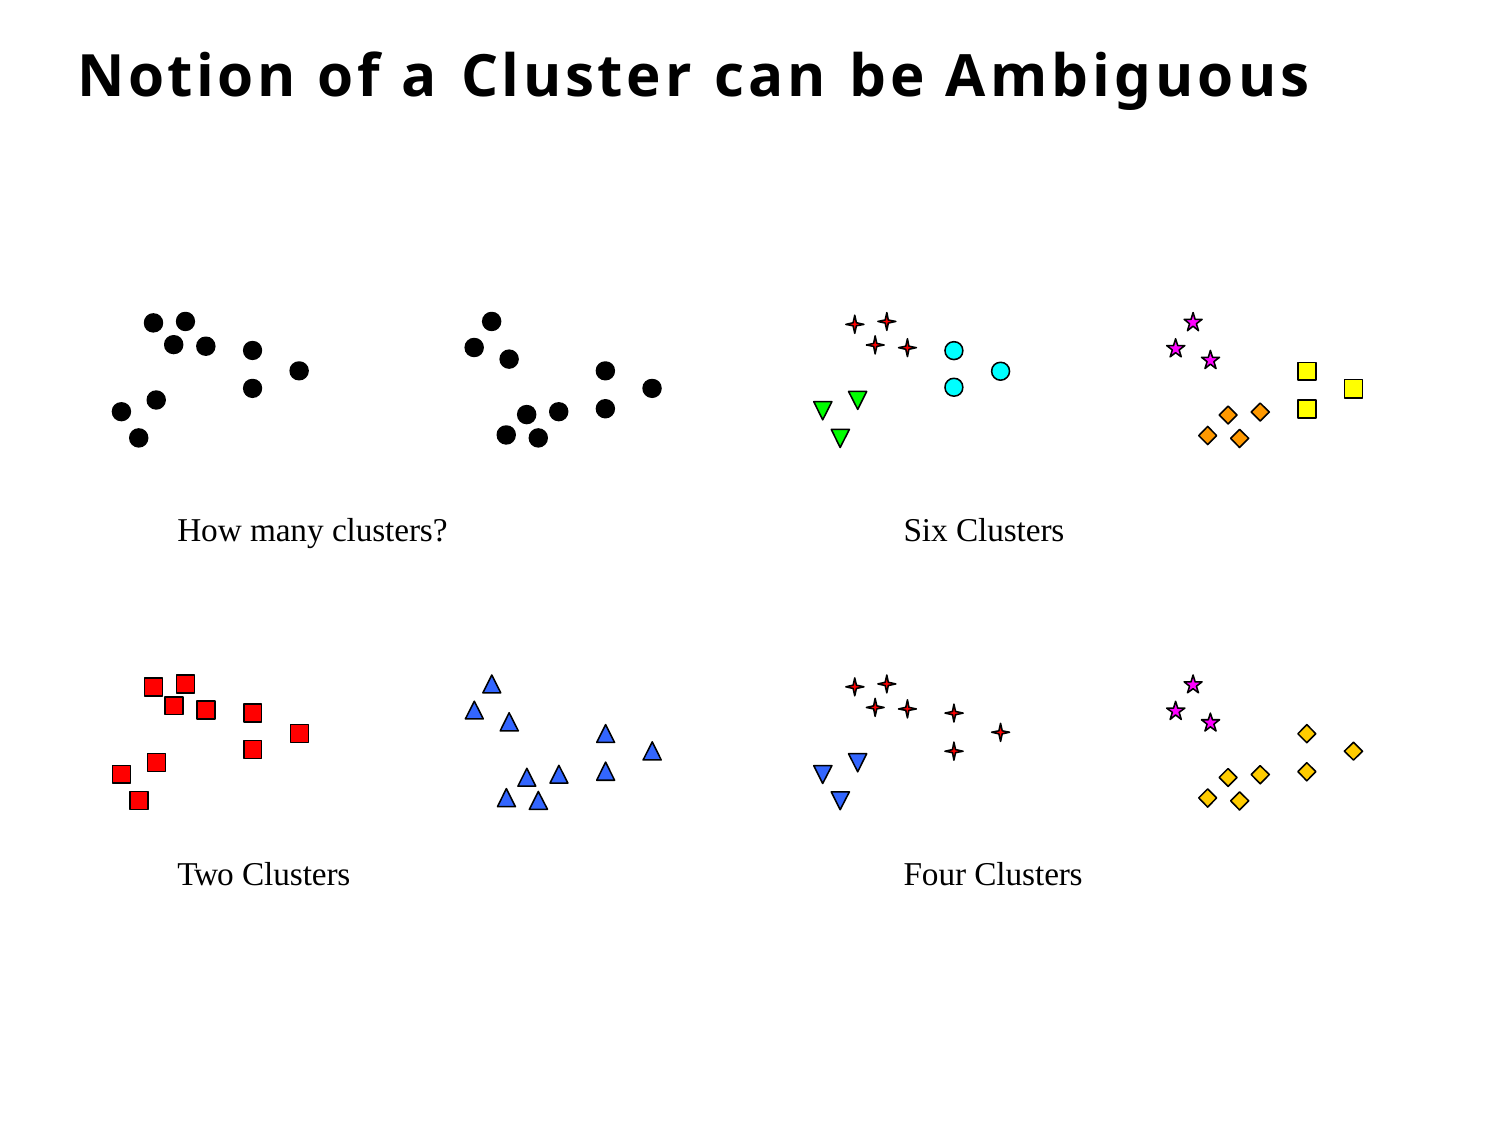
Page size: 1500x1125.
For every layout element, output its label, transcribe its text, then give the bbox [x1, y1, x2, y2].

text_box [196, 337, 215, 356]
text_box [596, 362, 615, 380]
text_box [848, 753, 867, 772]
text_box [176, 675, 195, 693]
text_box [1297, 362, 1316, 381]
text_box [877, 675, 896, 693]
text_box [1198, 426, 1217, 445]
text_box [898, 338, 917, 357]
text_box [497, 426, 516, 444]
text_box Four Clusters [901, 852, 1086, 893]
text_box [165, 696, 183, 715]
text_box [197, 701, 215, 719]
text_box [643, 379, 662, 398]
text_box How many clusters? [175, 507, 452, 548]
text_box [1166, 338, 1185, 357]
text_box [1251, 765, 1270, 784]
text_box [243, 704, 262, 723]
text_box [1184, 675, 1203, 693]
text_box [1297, 724, 1316, 743]
text_box [845, 315, 864, 334]
text_box [129, 791, 148, 810]
text_box [465, 701, 483, 719]
text_box [945, 378, 963, 397]
text_box [866, 335, 885, 354]
text_box [596, 399, 615, 418]
text_box [176, 312, 195, 331]
text_box [1219, 768, 1238, 787]
text_box [144, 313, 163, 332]
text_box [877, 312, 896, 331]
text_box [497, 788, 516, 807]
text_box [991, 723, 1010, 742]
text_box [500, 350, 519, 369]
text_box [1297, 762, 1316, 781]
text_box [290, 724, 309, 743]
text_box [465, 338, 484, 357]
text_box [500, 712, 518, 731]
text_box [1251, 403, 1270, 422]
text_box [1344, 379, 1363, 398]
text_box Two Clusters [175, 852, 355, 893]
text_box [549, 765, 568, 784]
text_box [549, 402, 568, 421]
text_box [866, 698, 885, 717]
text_box [945, 704, 964, 723]
text_box [112, 765, 131, 784]
text_box [517, 405, 536, 424]
text_box [945, 742, 964, 761]
text_box [596, 724, 615, 743]
text_box [290, 362, 309, 380]
text_box [643, 741, 661, 760]
text_box [147, 391, 166, 409]
text_box [848, 391, 867, 410]
text_box [243, 740, 262, 759]
text_box [1297, 400, 1316, 419]
text_box [517, 768, 536, 787]
text_box [1344, 742, 1363, 761]
text_box [144, 677, 163, 696]
title Notion of a Cluster can be Ambiguous [75, 26, 1425, 227]
text_box [147, 753, 166, 772]
text_box [945, 341, 963, 360]
text_box [845, 677, 864, 696]
text_box [1166, 701, 1185, 720]
text_box [529, 791, 548, 810]
text_box [243, 379, 262, 398]
text_box [831, 429, 850, 448]
text_box [1201, 713, 1220, 731]
text_box [898, 699, 917, 718]
text_box [1184, 312, 1203, 331]
text_box [813, 401, 832, 420]
text_box [1230, 791, 1249, 811]
text_box [243, 341, 262, 360]
text_box [1201, 350, 1220, 369]
text_box [482, 312, 501, 331]
text_box [529, 428, 548, 447]
text_box [831, 791, 850, 810]
text_box [813, 765, 832, 784]
text_box [129, 428, 148, 447]
text_box [482, 675, 501, 693]
text_box [596, 762, 615, 781]
text_box Six Clusters [901, 507, 1068, 548]
text_box [1219, 406, 1238, 424]
text_box [991, 362, 1010, 381]
text_box [1230, 429, 1249, 448]
text_box [1198, 788, 1217, 808]
text_box [164, 335, 183, 354]
text_box [112, 402, 131, 421]
